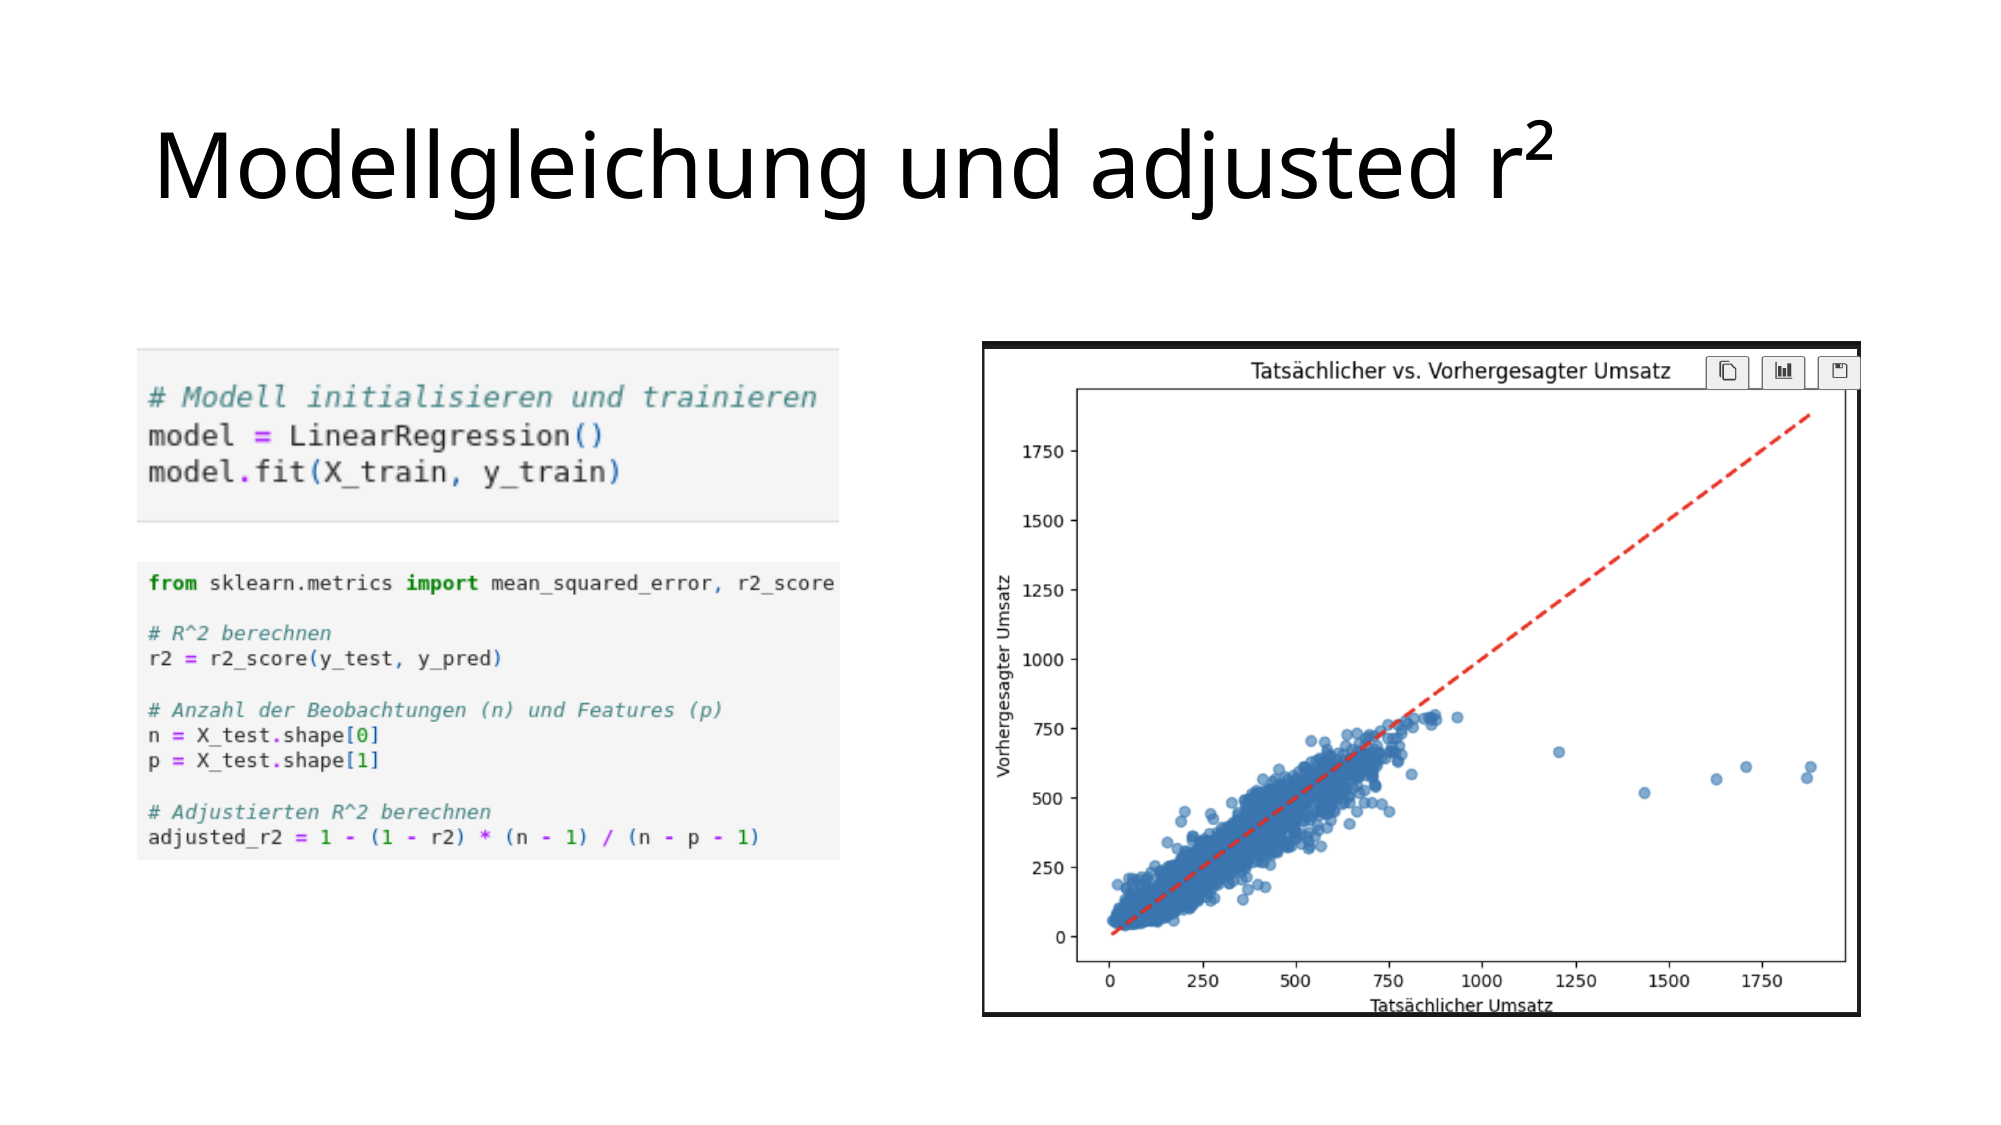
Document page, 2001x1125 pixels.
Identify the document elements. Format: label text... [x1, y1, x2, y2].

picture [136, 341, 839, 530]
picture [136, 561, 840, 860]
title Modellgleichung und adjusted r² [137, 59, 1863, 278]
picture [982, 341, 1861, 1018]
